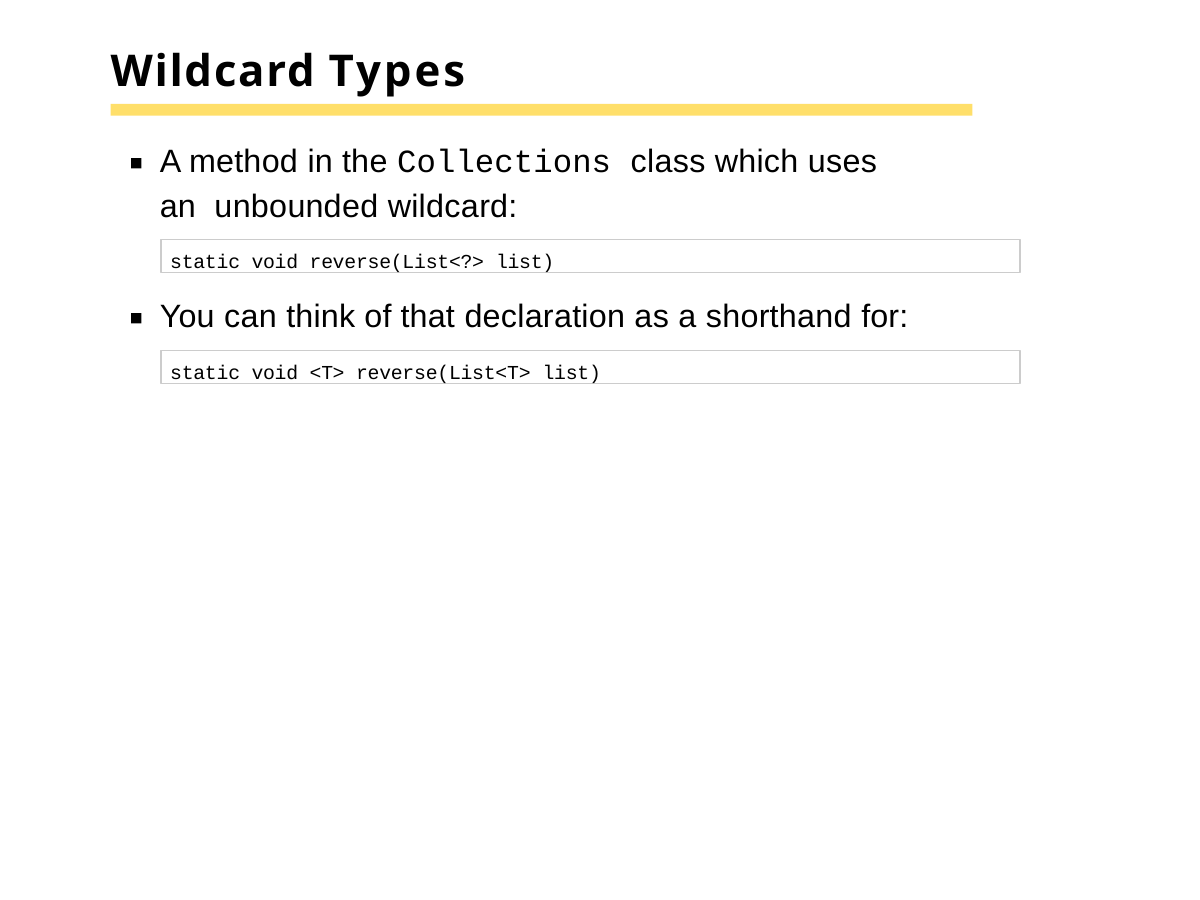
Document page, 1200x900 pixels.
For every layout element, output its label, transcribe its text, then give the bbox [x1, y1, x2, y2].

text_box static void <T> reverse(List<T> list) [161, 350, 1020, 384]
text_box A method in the Collections class which uses an unbounded wildcard: [157, 133, 919, 225]
title Wildcard Types [108, 42, 1092, 193]
text_box [131, 158, 142, 169]
text_box You can think of that declaration as a shorthand for: [157, 295, 913, 335]
text_box static void reverse(List<?> list) [161, 239, 1020, 273]
text_box [131, 313, 142, 324]
